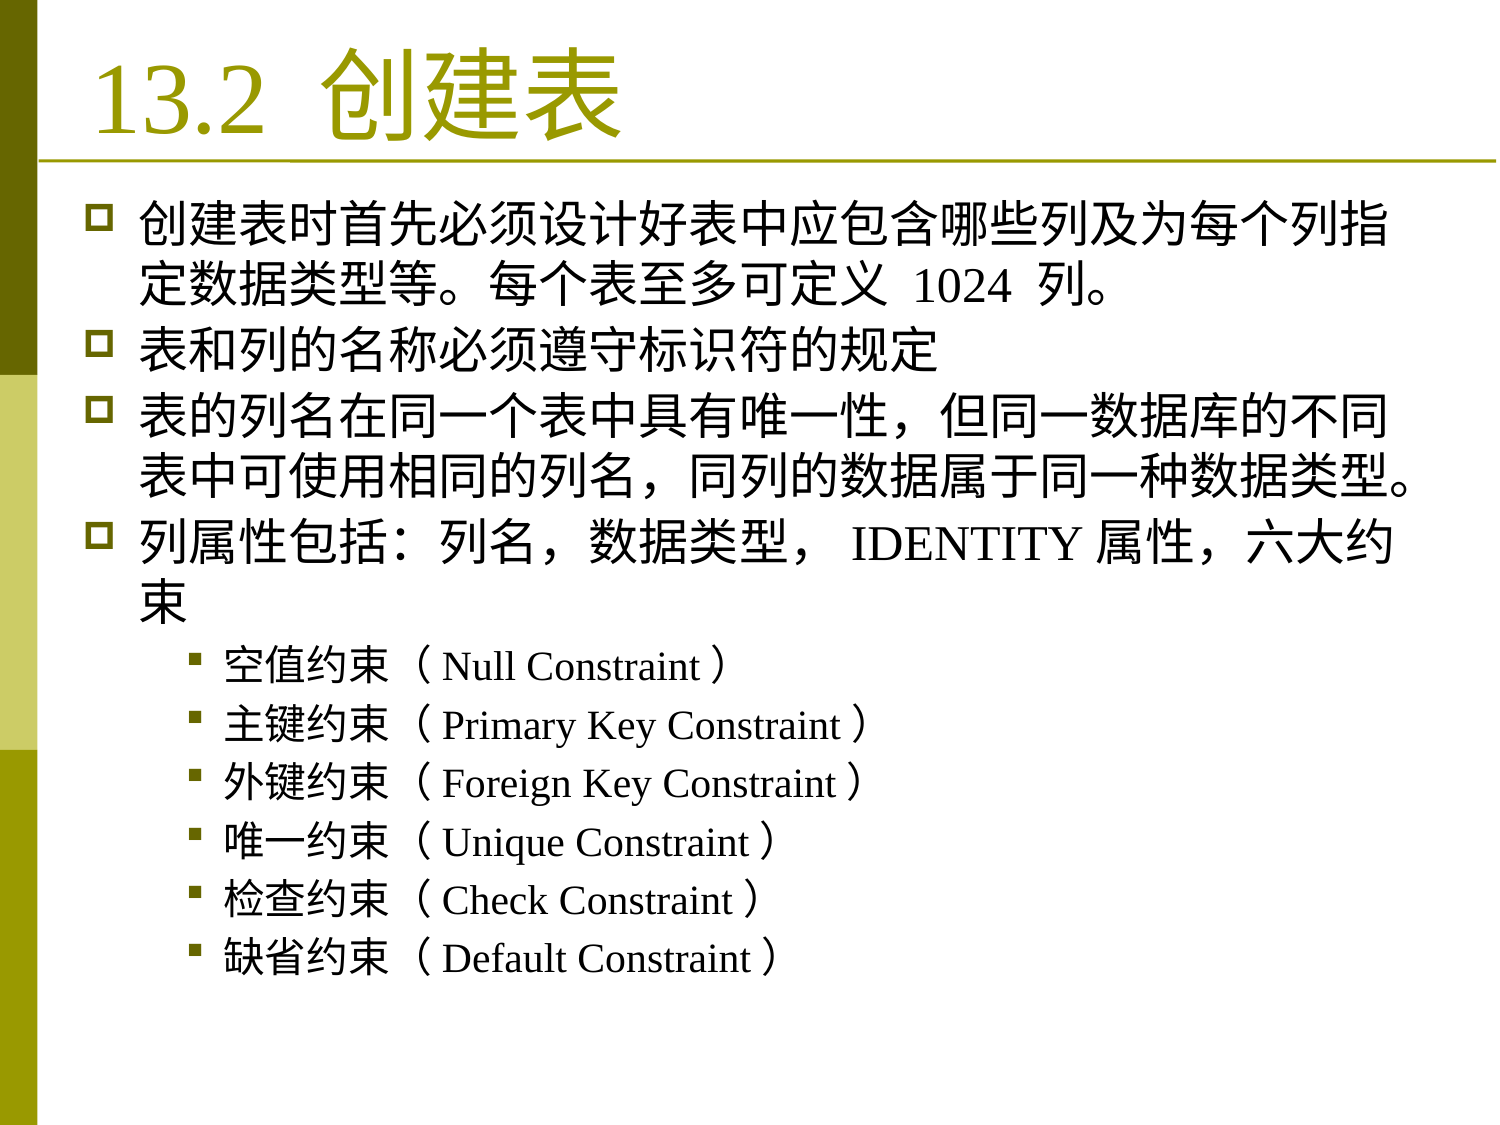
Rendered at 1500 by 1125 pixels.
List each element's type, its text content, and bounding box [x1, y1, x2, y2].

title 13.2 创建表 [75, 45, 1425, 161]
list 创建表时首先必须设计好表中应包含哪些列及为每个列指定数据类型等。每个表至多可定义 1024 列。 表和列的名称必须遵守标识符的规定 表的列名在同一个表中具有唯一性，但同一数据库的不同表中可使用相同的列名，同列的数据属于同一种数据类型。 列属性包括：列名，数据类型，IDENTITY属性，六大约束 空值约束（Null Constraint） 主键约束（Primary Key Constraint） 外键约束（Foreign Key Constraint） 唯一约束（Unique Constraint） 检查约束（Check Constraint） 缺省约束（Default Constraint） [75, 184, 1425, 1006]
